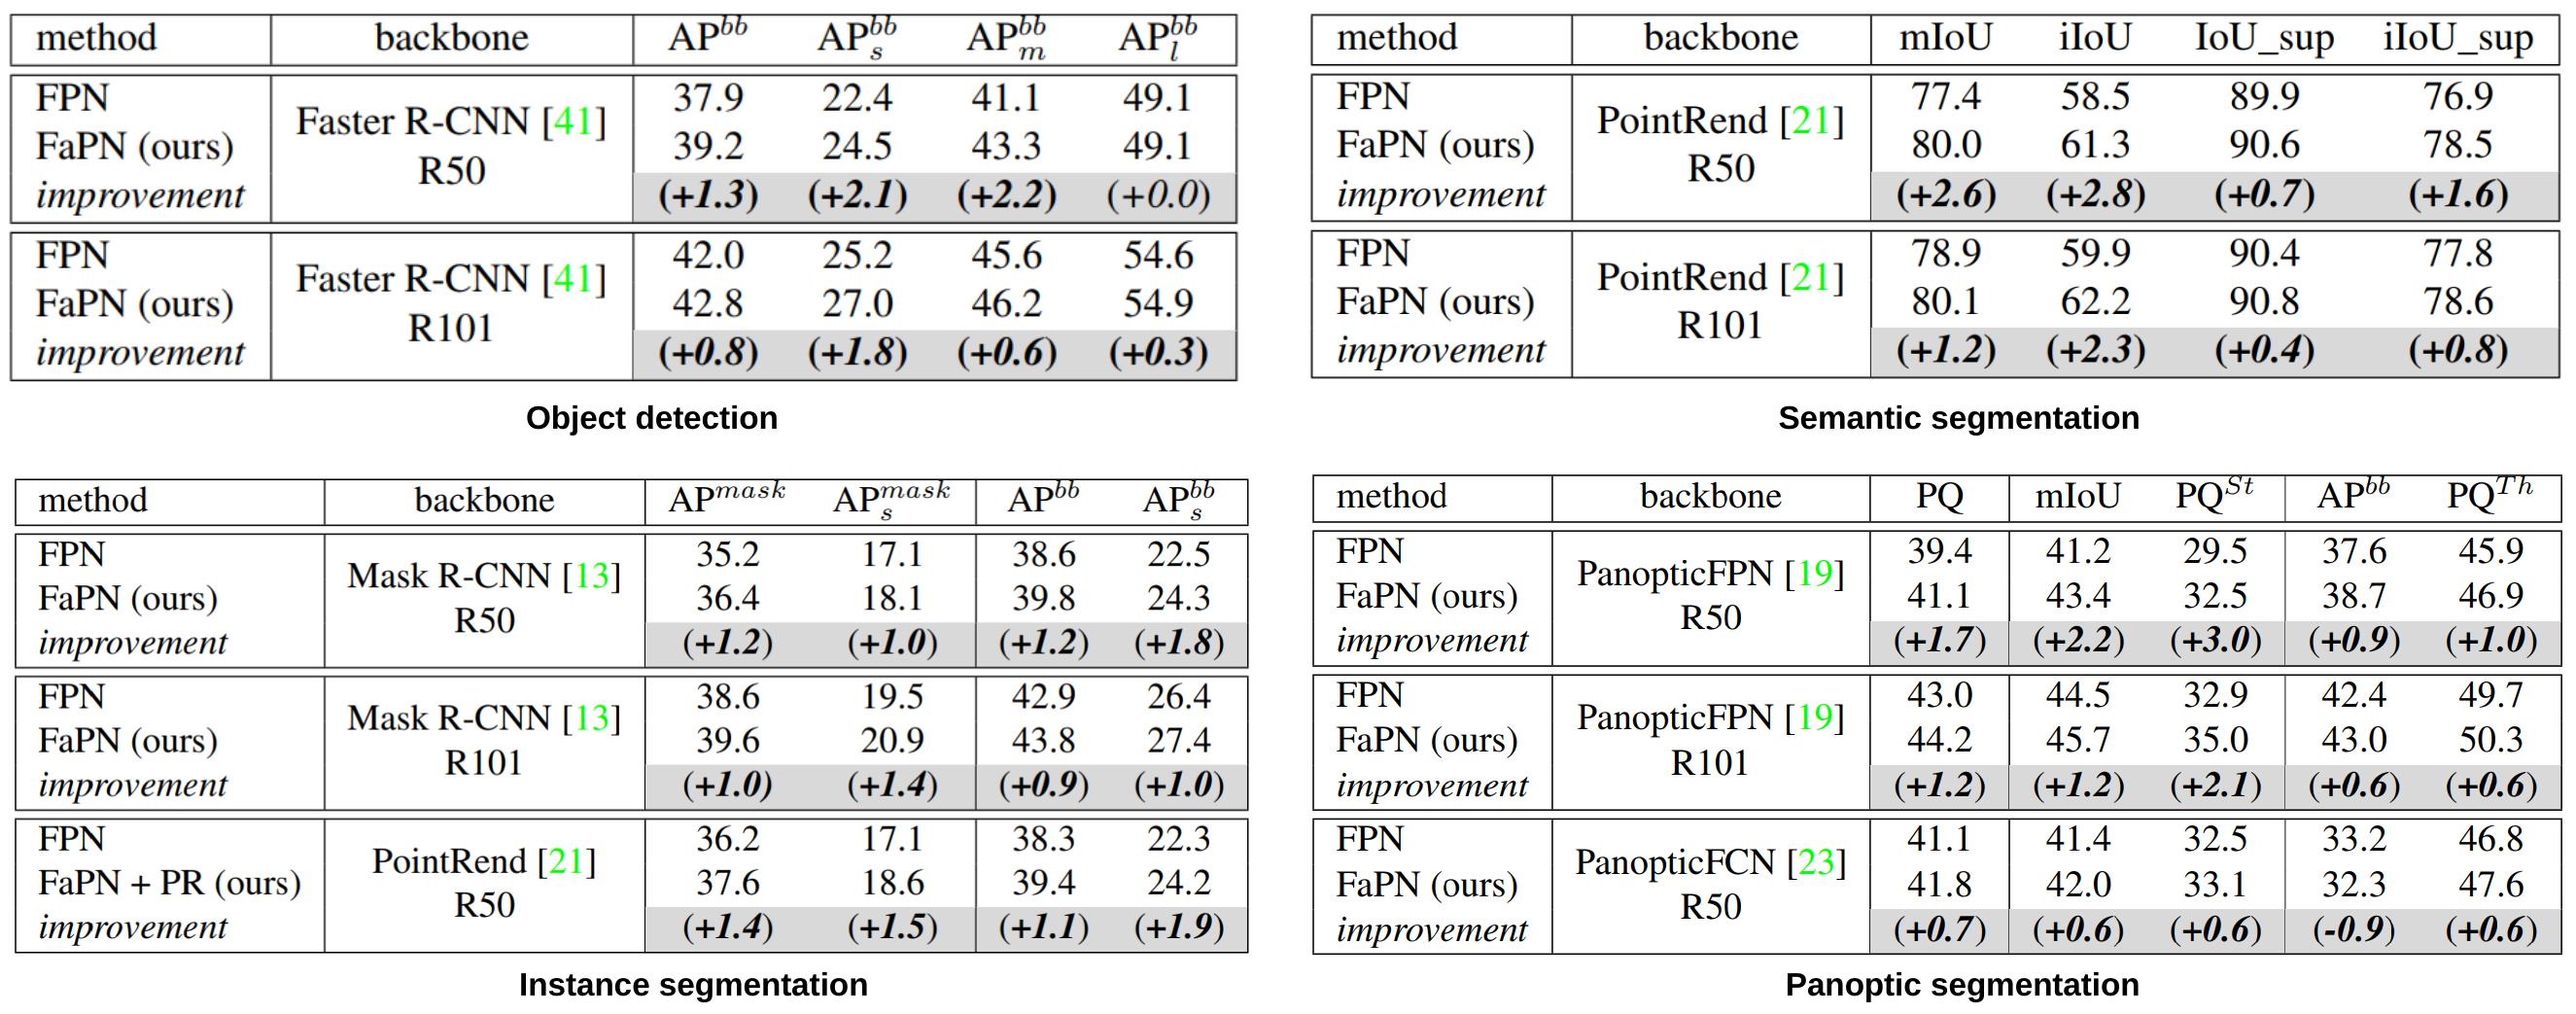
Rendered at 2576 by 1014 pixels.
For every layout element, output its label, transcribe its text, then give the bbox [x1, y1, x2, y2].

text_box Instance segmentation [505, 957, 905, 1010]
picture [12, 472, 1254, 957]
text_box Panoptic segmentation [1771, 957, 2258, 1010]
picture [1305, 468, 2565, 957]
picture [3, 9, 1245, 387]
text_box Semantic segmentation [1763, 389, 2251, 443]
text_box Object detection [511, 389, 818, 443]
picture [1305, 9, 2565, 383]
